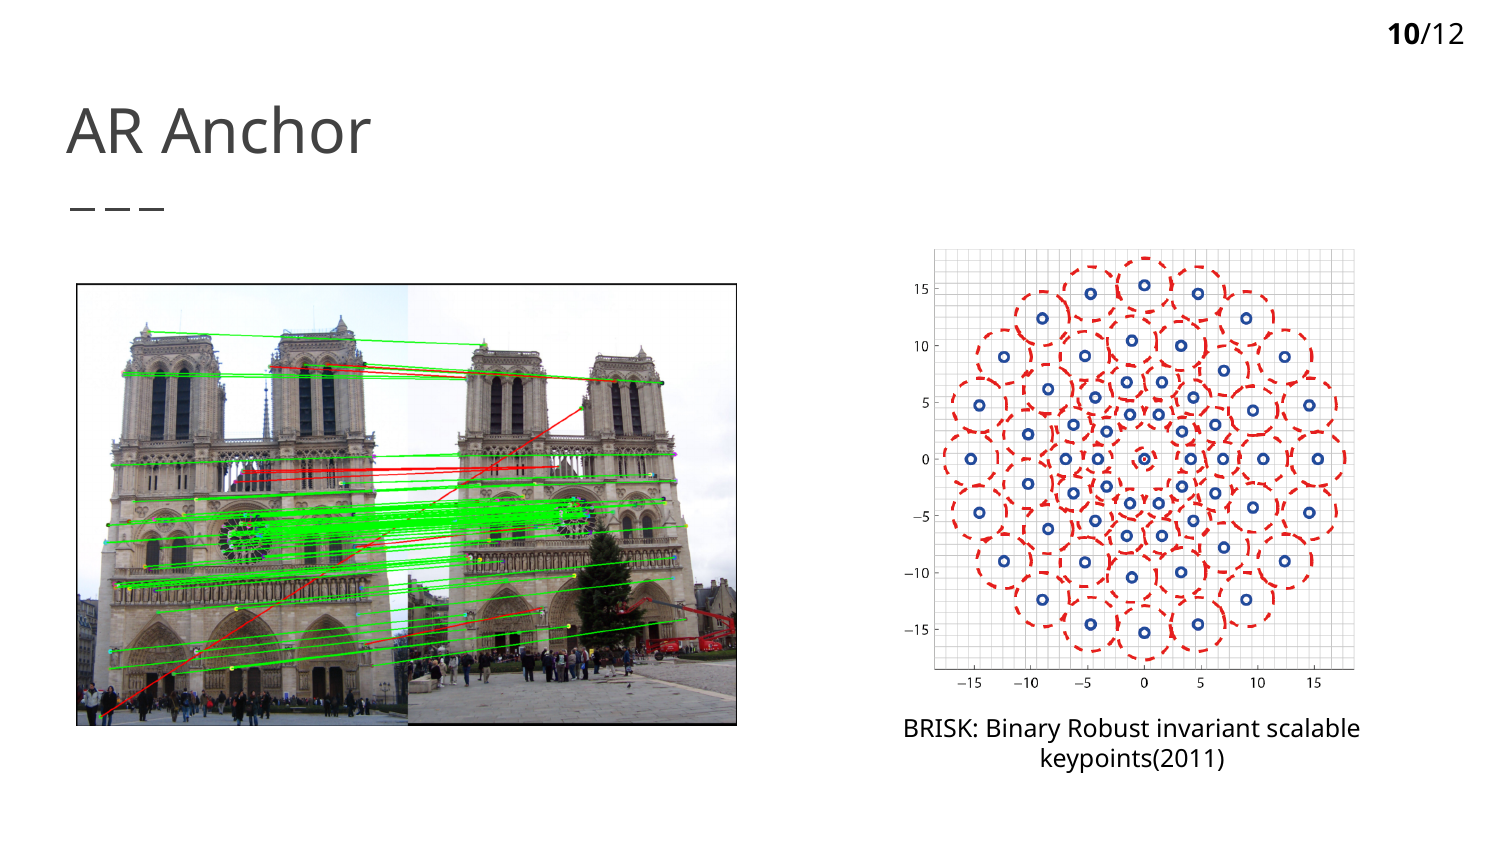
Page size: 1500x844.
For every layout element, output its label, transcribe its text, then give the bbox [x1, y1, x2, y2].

picture [789, 210, 1476, 726]
text_box BRISK: Binary Robust invariant scalable keypoints(2011) [816, 735, 1448, 788]
picture [75, 283, 737, 726]
title AR Anchor [51, 61, 1449, 182]
text_box 10/12 [1371, 0, 1500, 65]
